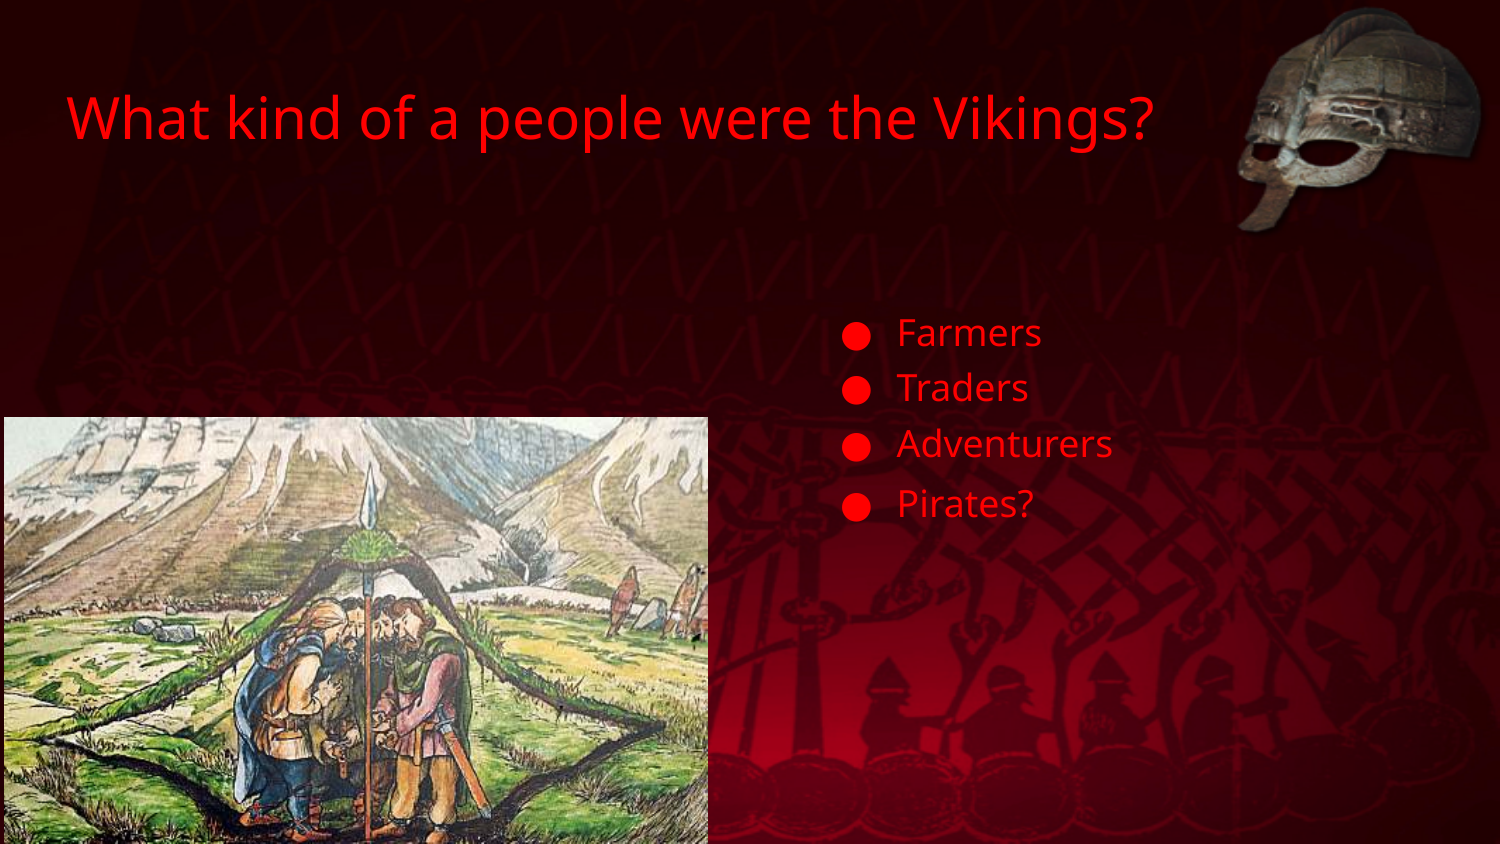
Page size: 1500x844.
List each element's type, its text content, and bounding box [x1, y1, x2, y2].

text_box Pirates? [806, 458, 1299, 558]
text_box Adventurers [806, 398, 1299, 458]
subtitle Farmers [806, 287, 1417, 370]
text_box Traders [806, 342, 1299, 398]
picture [0, 0, 1500, 844]
title What kind of a people were the Vikings? [51, 66, 1195, 187]
